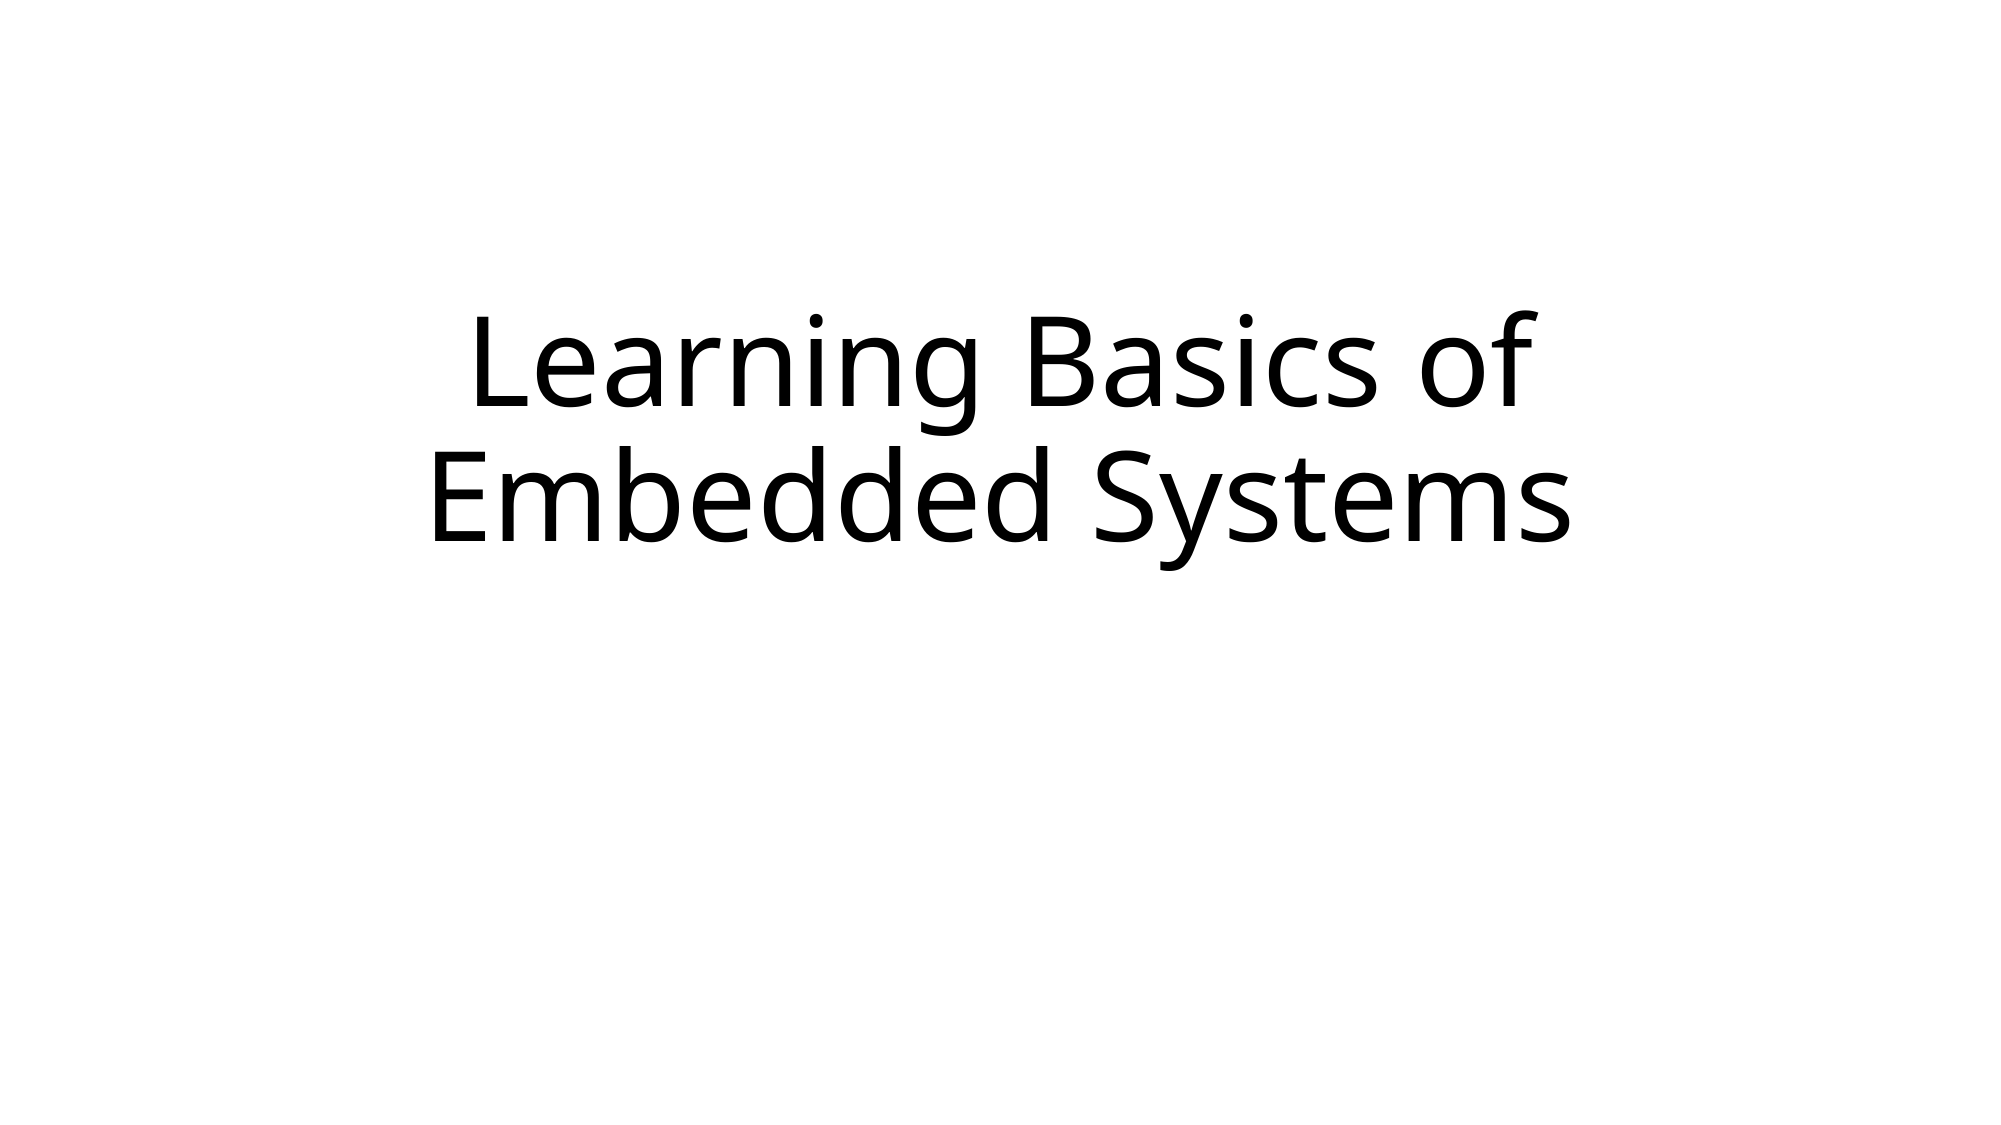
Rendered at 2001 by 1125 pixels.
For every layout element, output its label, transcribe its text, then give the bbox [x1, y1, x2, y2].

title Learning Basics of Embedded Systems [249, 184, 1750, 576]
